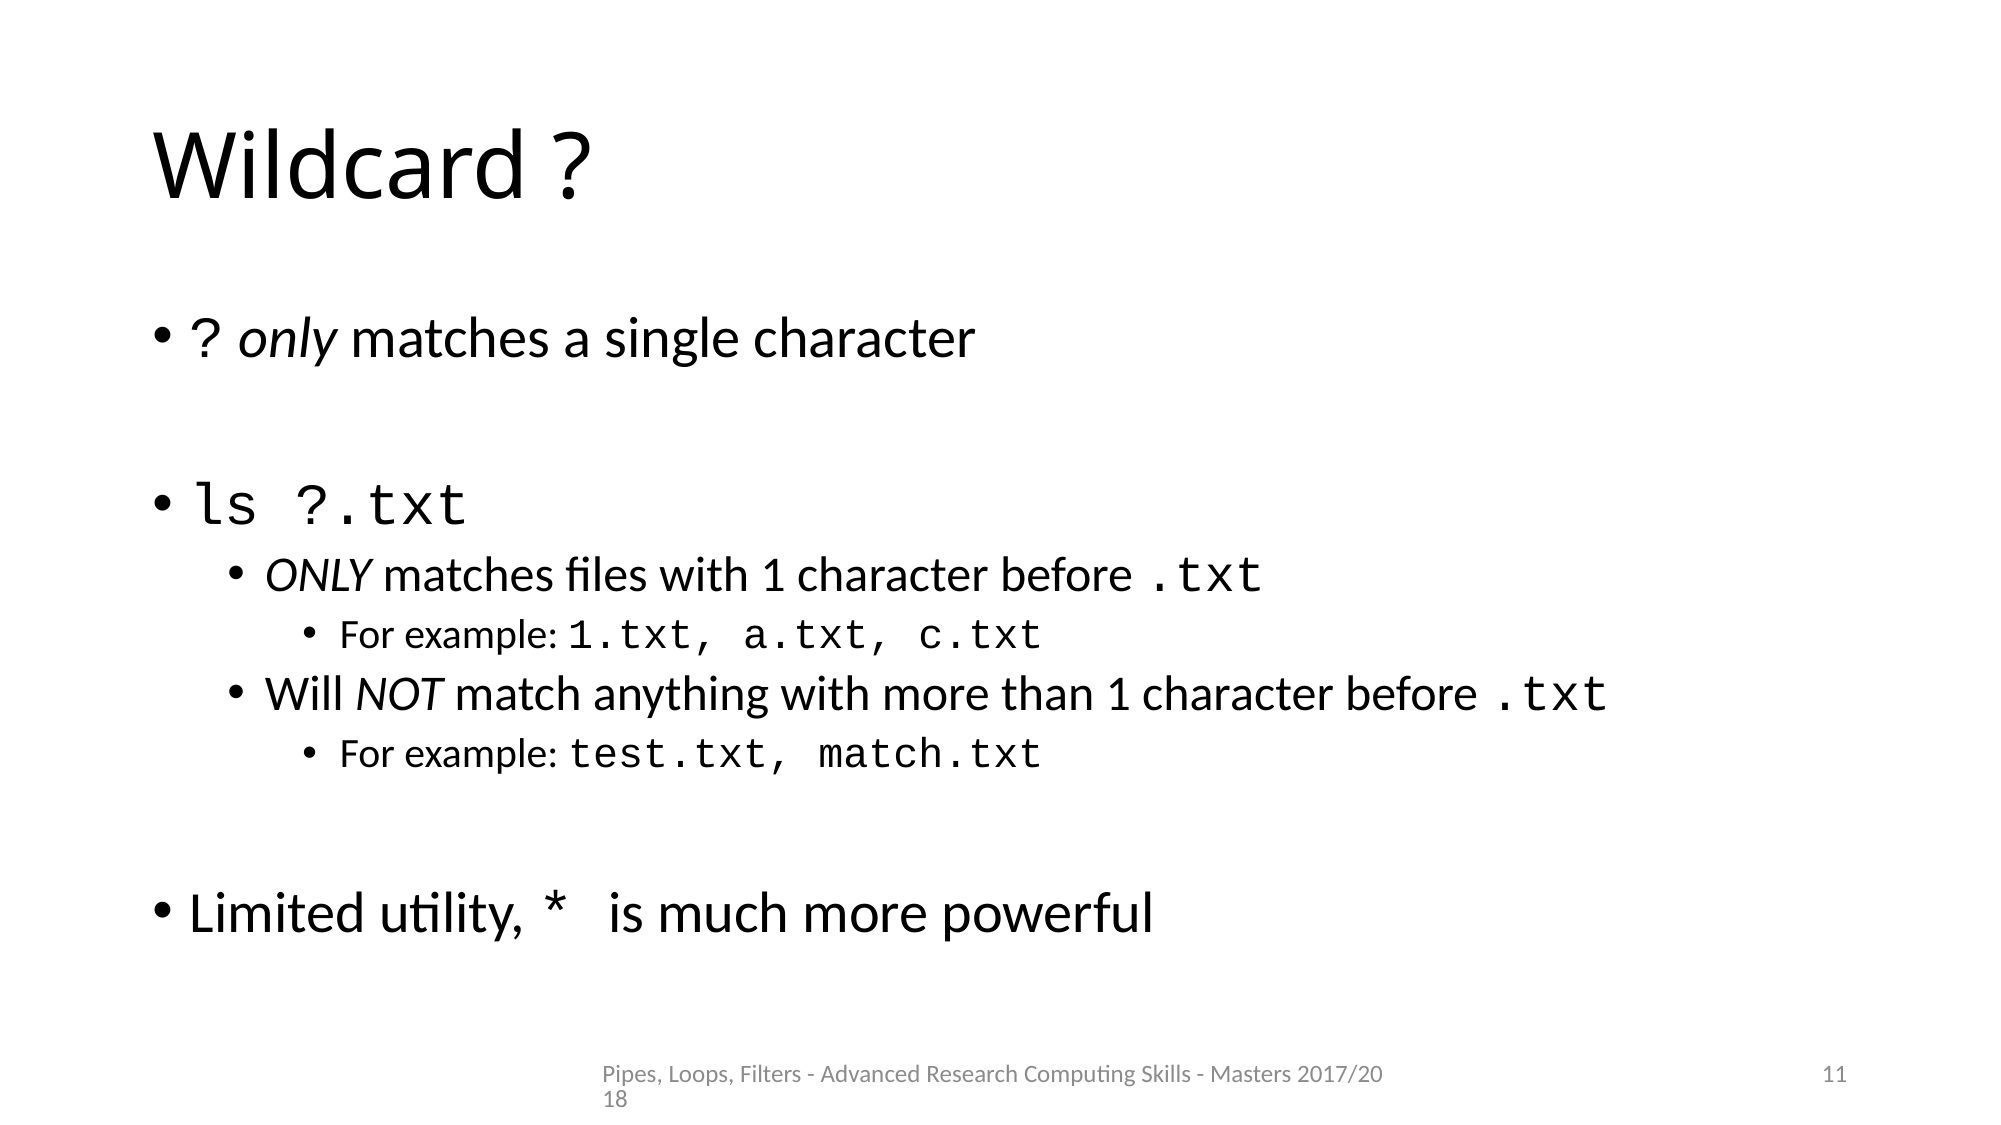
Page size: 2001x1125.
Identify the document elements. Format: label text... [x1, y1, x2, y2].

title Wildcard ? [137, 59, 1863, 278]
list ? only matches a single character ls ?.txt ONLY matches files with 1 character before .txt For example: 1.txt, a.txt, c.txt Will NOT match anything with more than 1 character before .txt For example: test.txt, match.txt Limited utility, * is much more powerful [137, 299, 1863, 1014]
slide_number 11 [1412, 1042, 1863, 1103]
footer Pipes, Loops, Filters - Advanced Research Computing Skills - Masters 2017/2018 [587, 1042, 1412, 1103]
